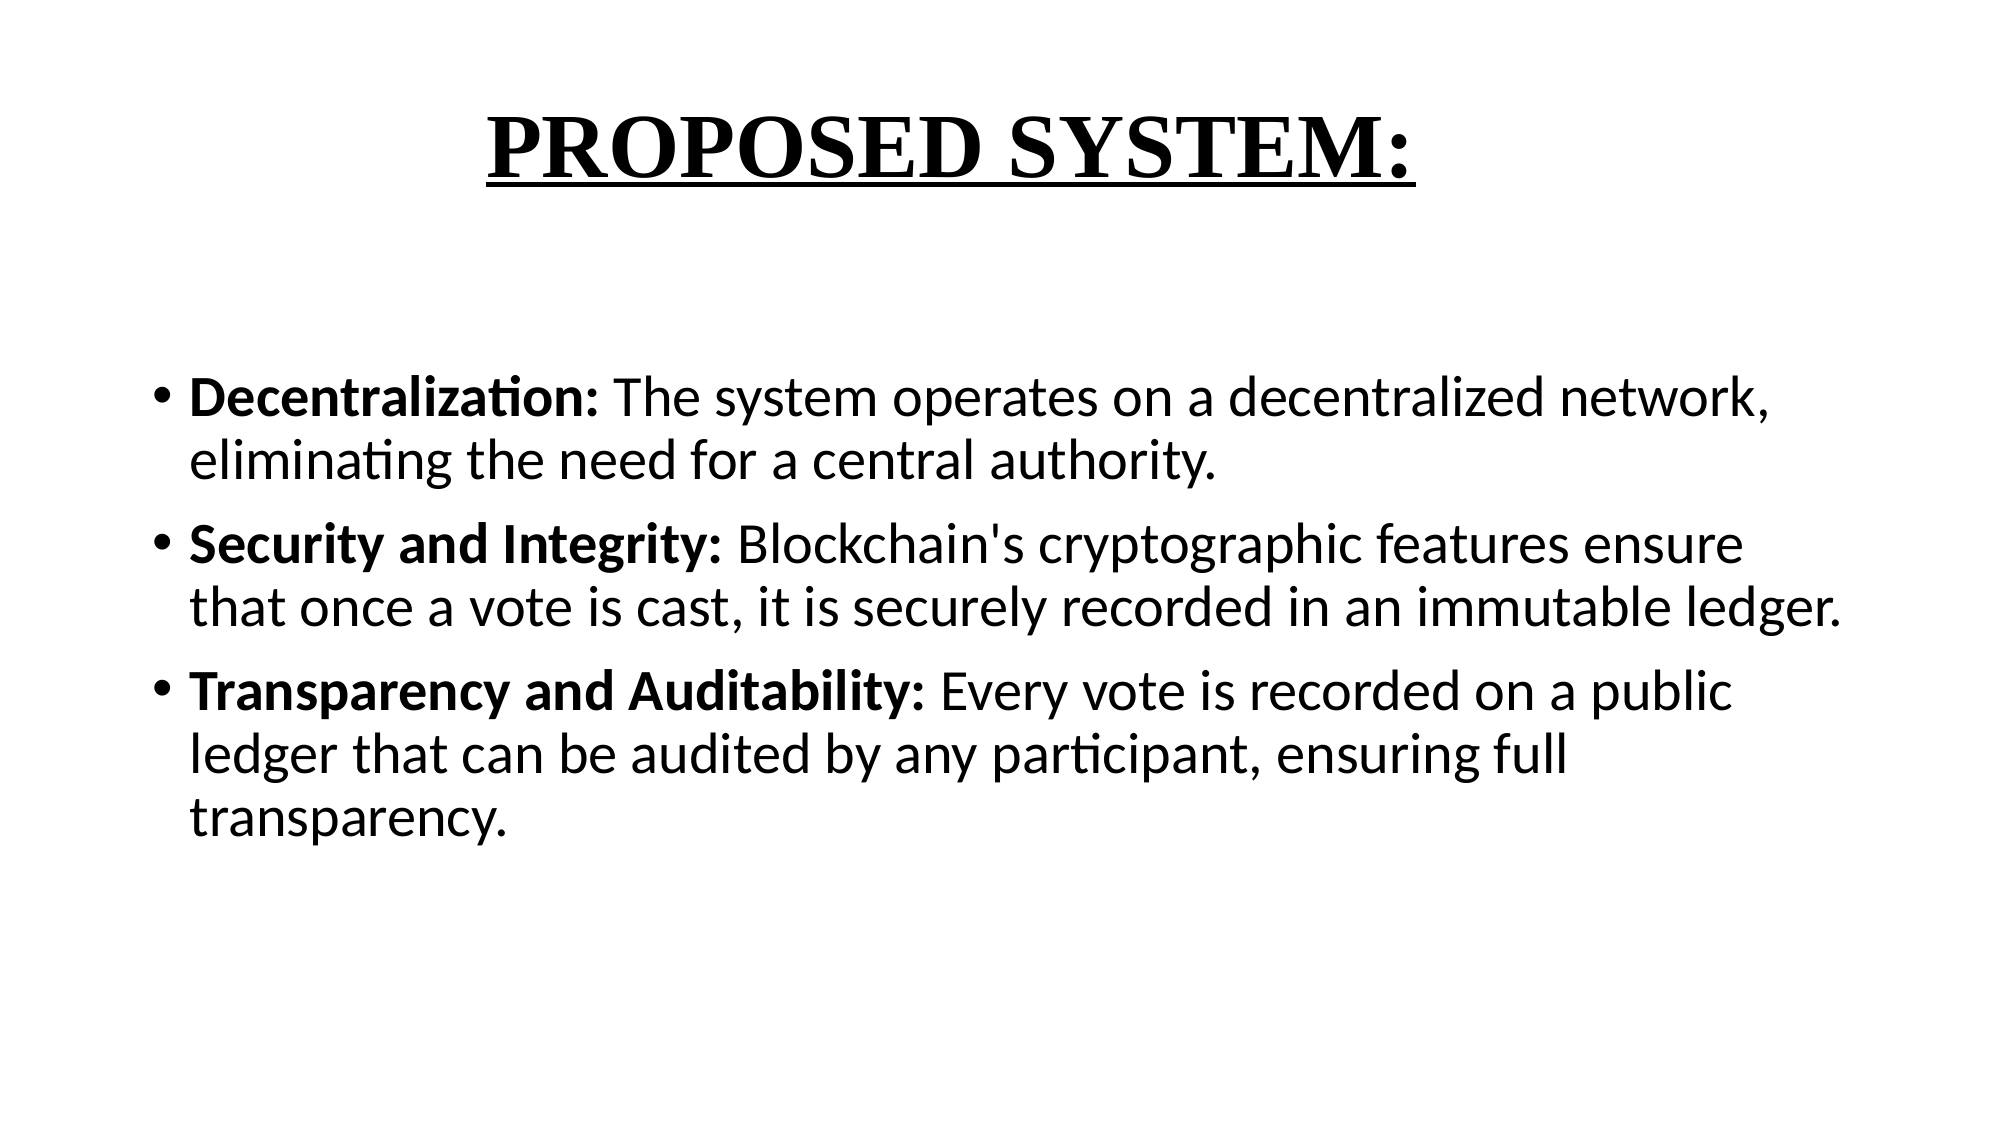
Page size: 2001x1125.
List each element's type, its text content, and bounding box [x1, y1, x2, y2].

title PROPOSED SYSTEM: [470, 38, 2000, 257]
list Decentralization: The system operates on a decentralized network, eliminating the need for a central authority. Security and Integrity: Blockchain's cryptographic features ensure that once a vote is cast, it is securely recorded in an immutable ledger. Transparency and Auditability: Every vote is recorded on a public ledger that can be audited by any participant, ensuring full transparency. [136, 358, 1863, 1074]
